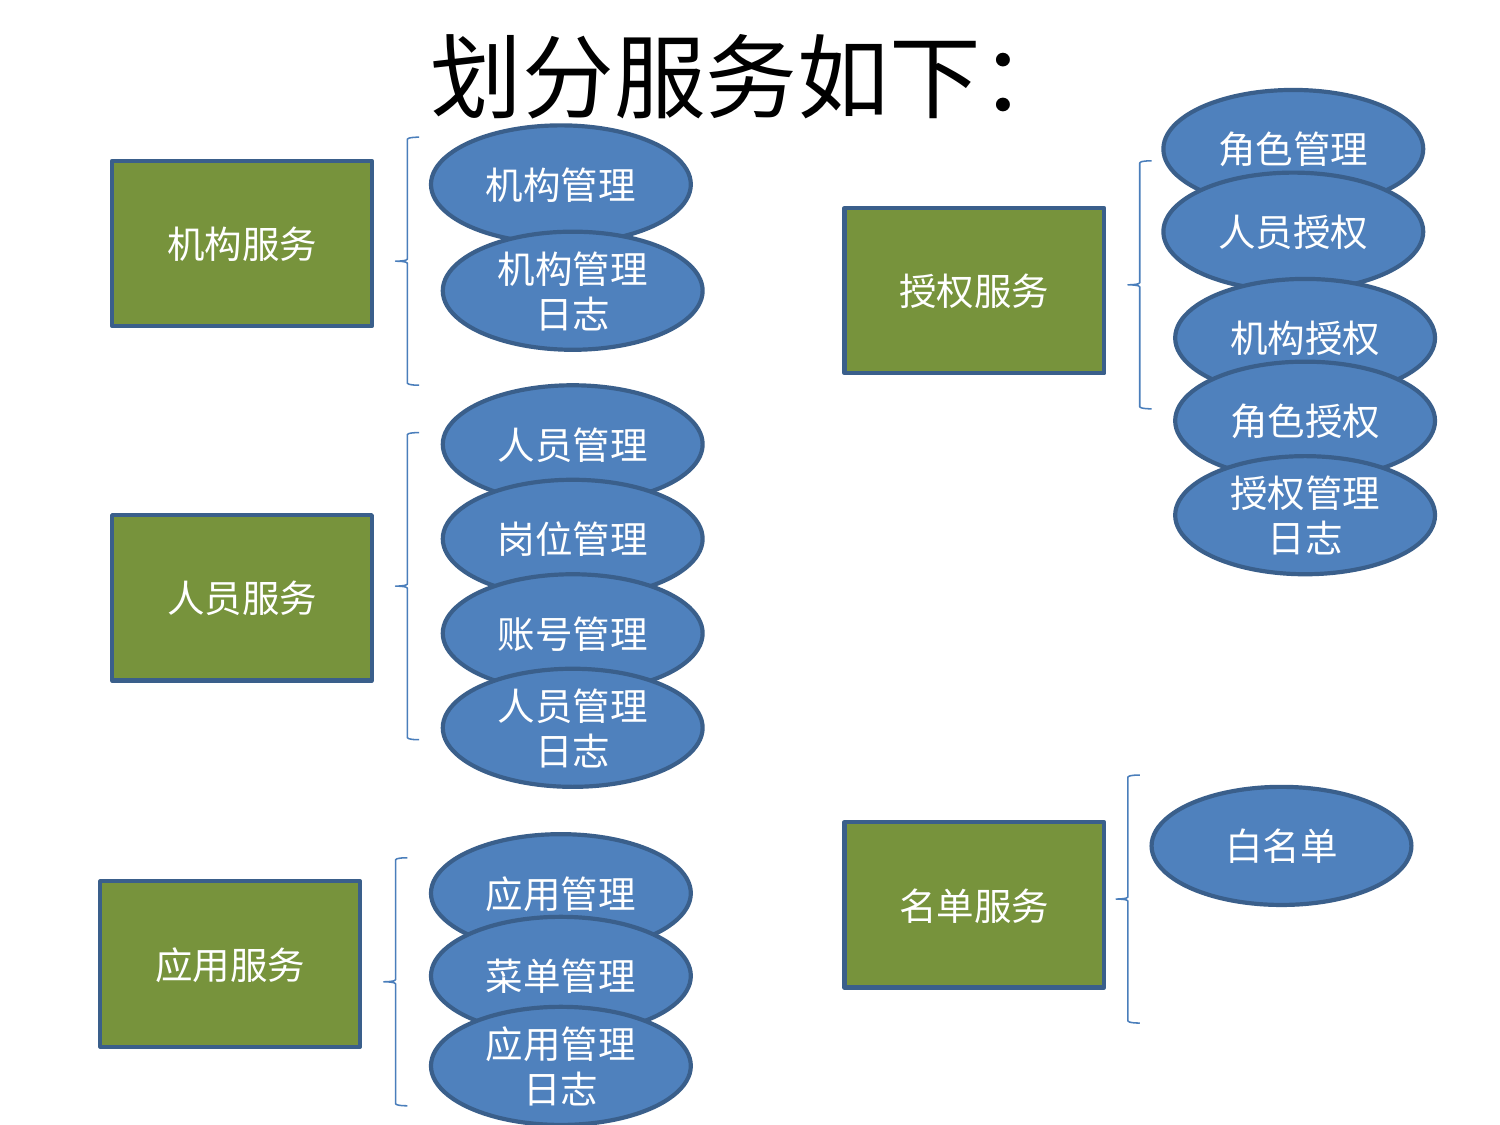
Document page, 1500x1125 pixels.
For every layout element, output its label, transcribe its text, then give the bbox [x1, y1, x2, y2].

text_box 人员授权 [1161, 170, 1426, 286]
text_box 机构服务 [110, 159, 374, 328]
text_box [394, 431, 420, 741]
text_box 机构管理 日志 [440, 229, 705, 352]
text_box 岗位管理 [440, 477, 705, 586]
text_box 白名单 [1149, 784, 1414, 908]
text_box 机构授权 [1173, 276, 1438, 379]
title 划分服务如下： [76, 0, 1427, 149]
text_box 人员管理 [440, 383, 705, 492]
text_box 应用管理 [428, 832, 693, 934]
text_box 人员服务 [110, 513, 374, 683]
text_box 授权管理 日志 [1173, 454, 1438, 577]
text_box 机构管理 [428, 123, 693, 239]
text_box 菜单管理 [428, 914, 693, 1021]
text_box [1127, 160, 1152, 410]
text_box 人员管理 日志 [440, 666, 705, 789]
text_box 角色授权 [1173, 359, 1438, 468]
text_box [394, 136, 420, 386]
text_box 应用管理 日志 [428, 1004, 693, 1125]
text_box [382, 857, 408, 1107]
text_box 名单服务 [842, 820, 1106, 990]
text_box 应用服务 [98, 879, 362, 1049]
text_box 授权服务 [842, 206, 1106, 375]
text_box 账号管理 [440, 572, 705, 681]
text_box [1115, 774, 1140, 1024]
text_box 角色管理 [1161, 87, 1426, 190]
